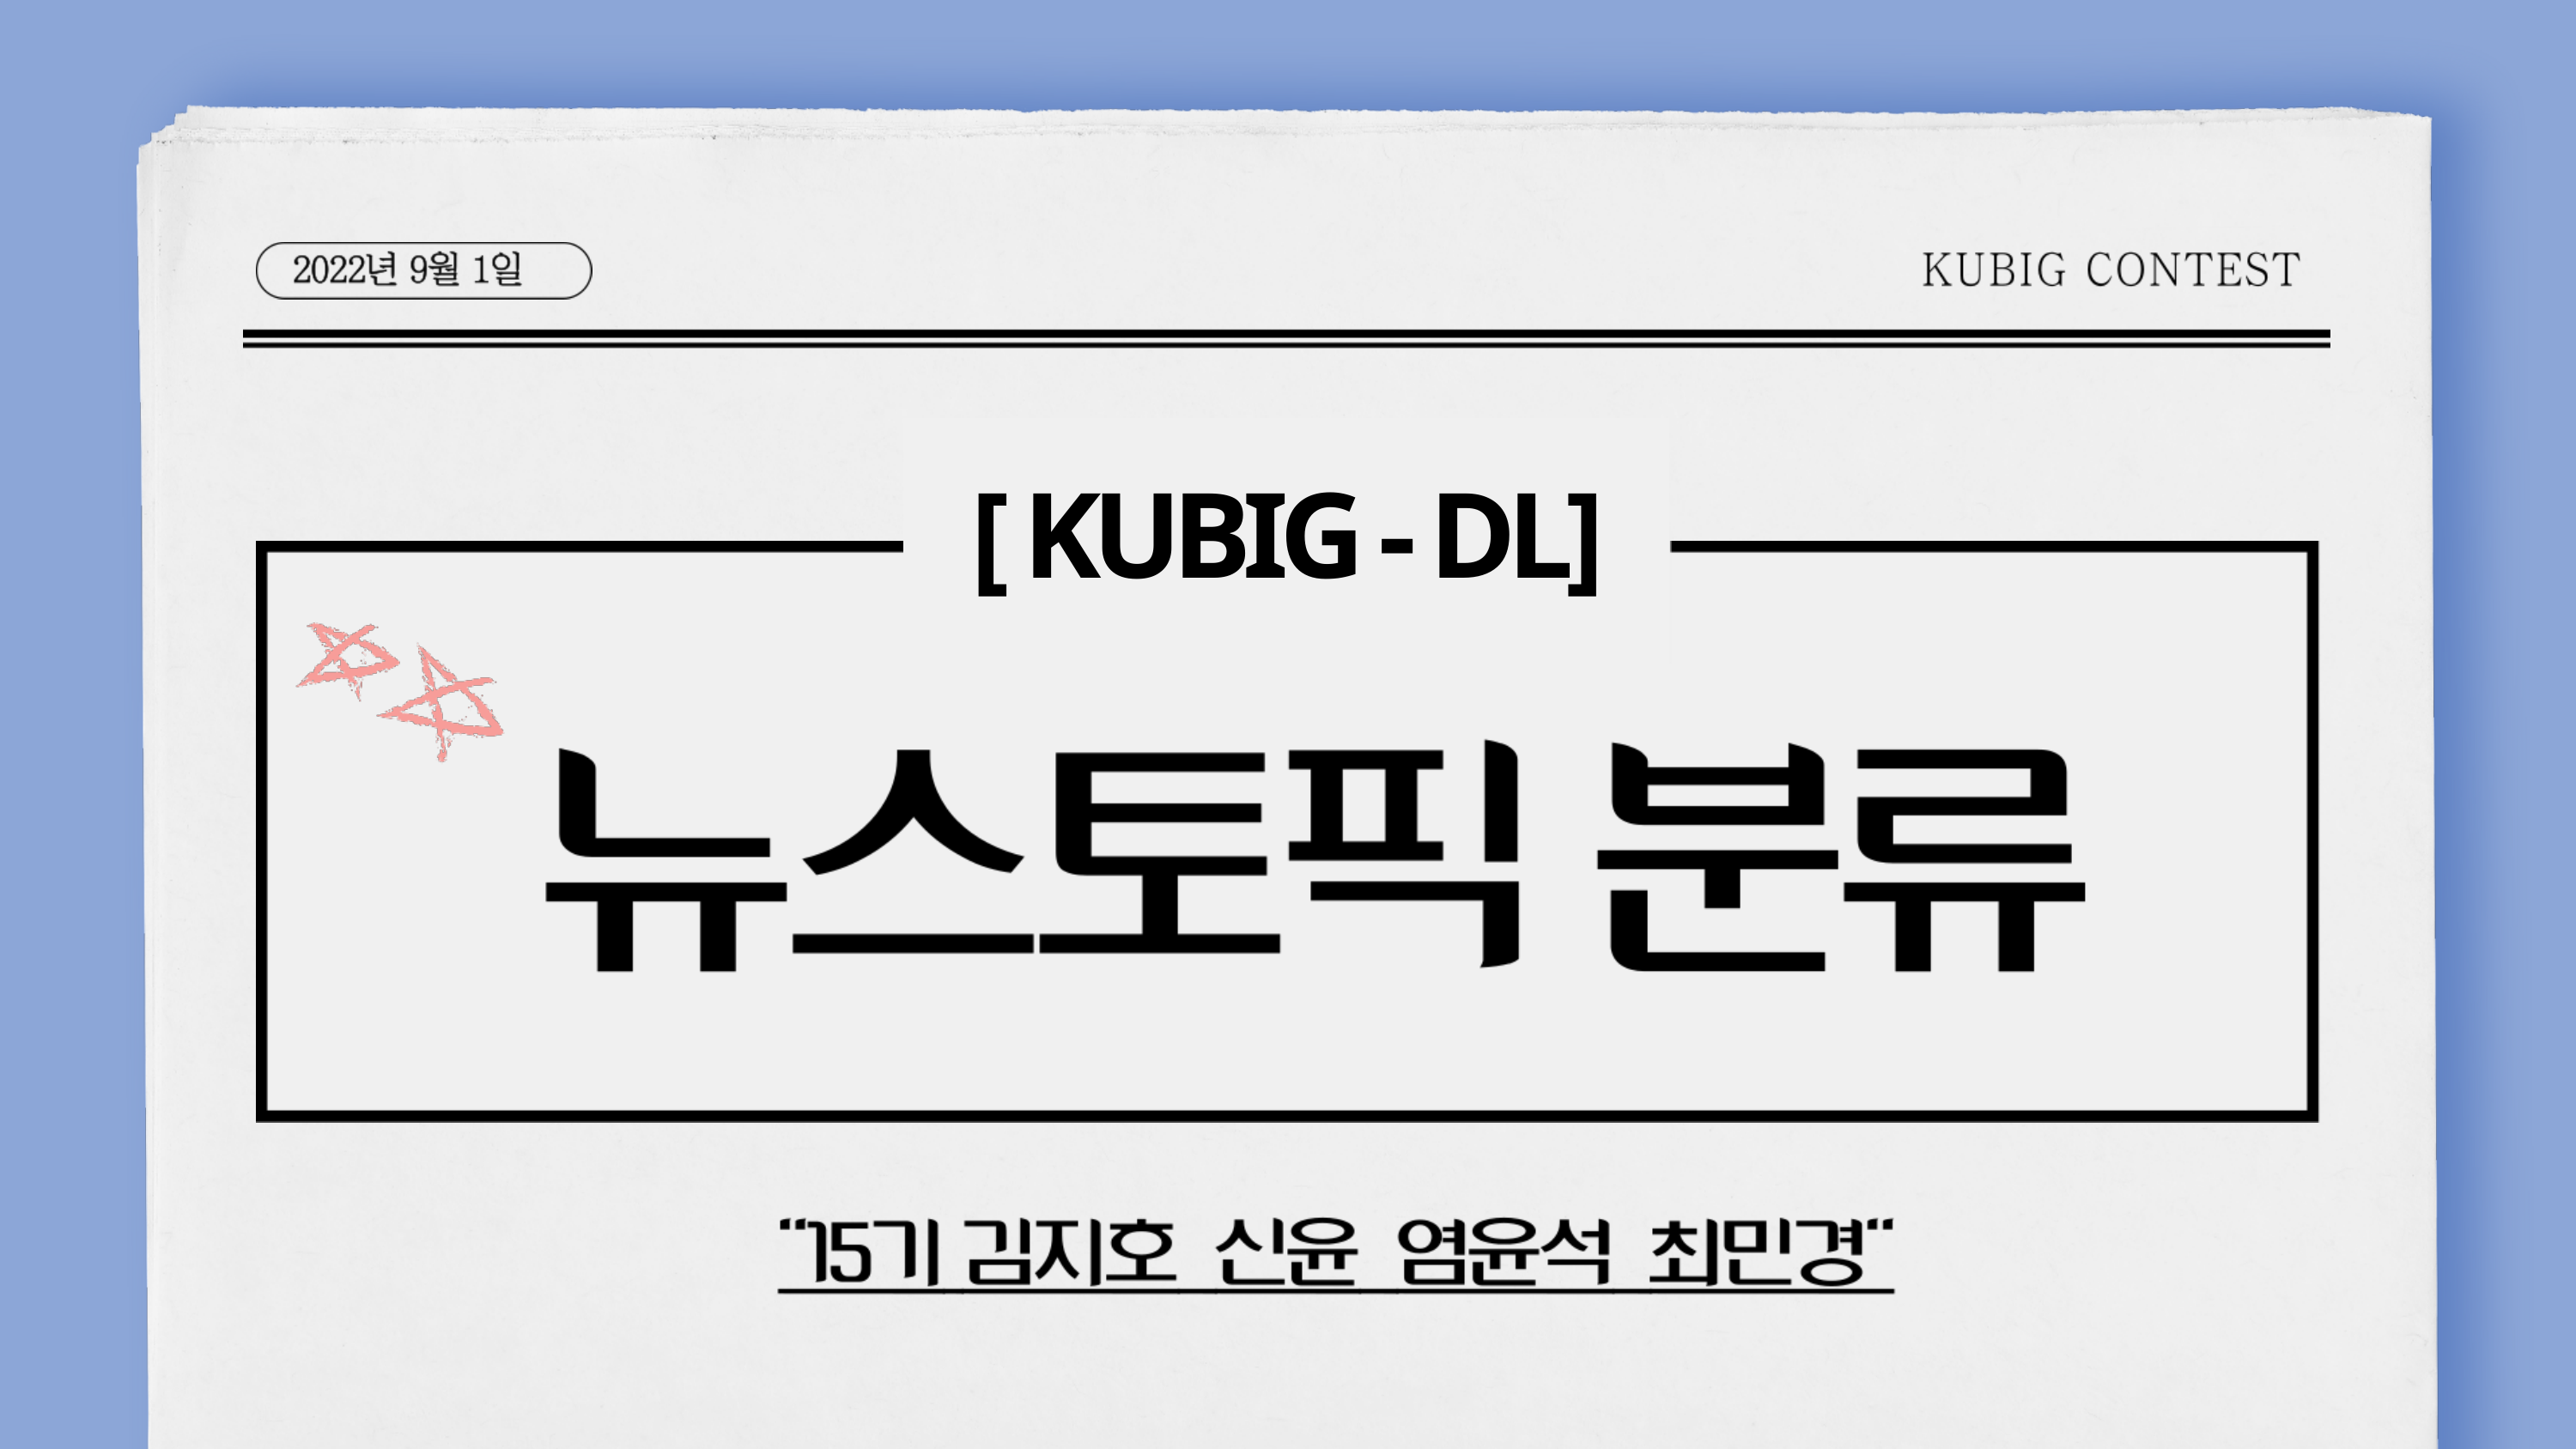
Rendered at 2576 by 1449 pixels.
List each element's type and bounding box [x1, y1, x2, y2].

picture [0, 0, 2576, 1449]
text_box [255, 540, 899, 543]
text_box [903, 418, 1673, 543]
picture [161, 545, 2232, 1118]
picture [1863, 230, 2323, 310]
text_box [136, 105, 2439, 1449]
text_box [1676, 540, 2320, 1123]
text_box [255, 239, 592, 314]
picture [335, 1167, 1938, 1342]
text_box [243, 318, 2330, 355]
